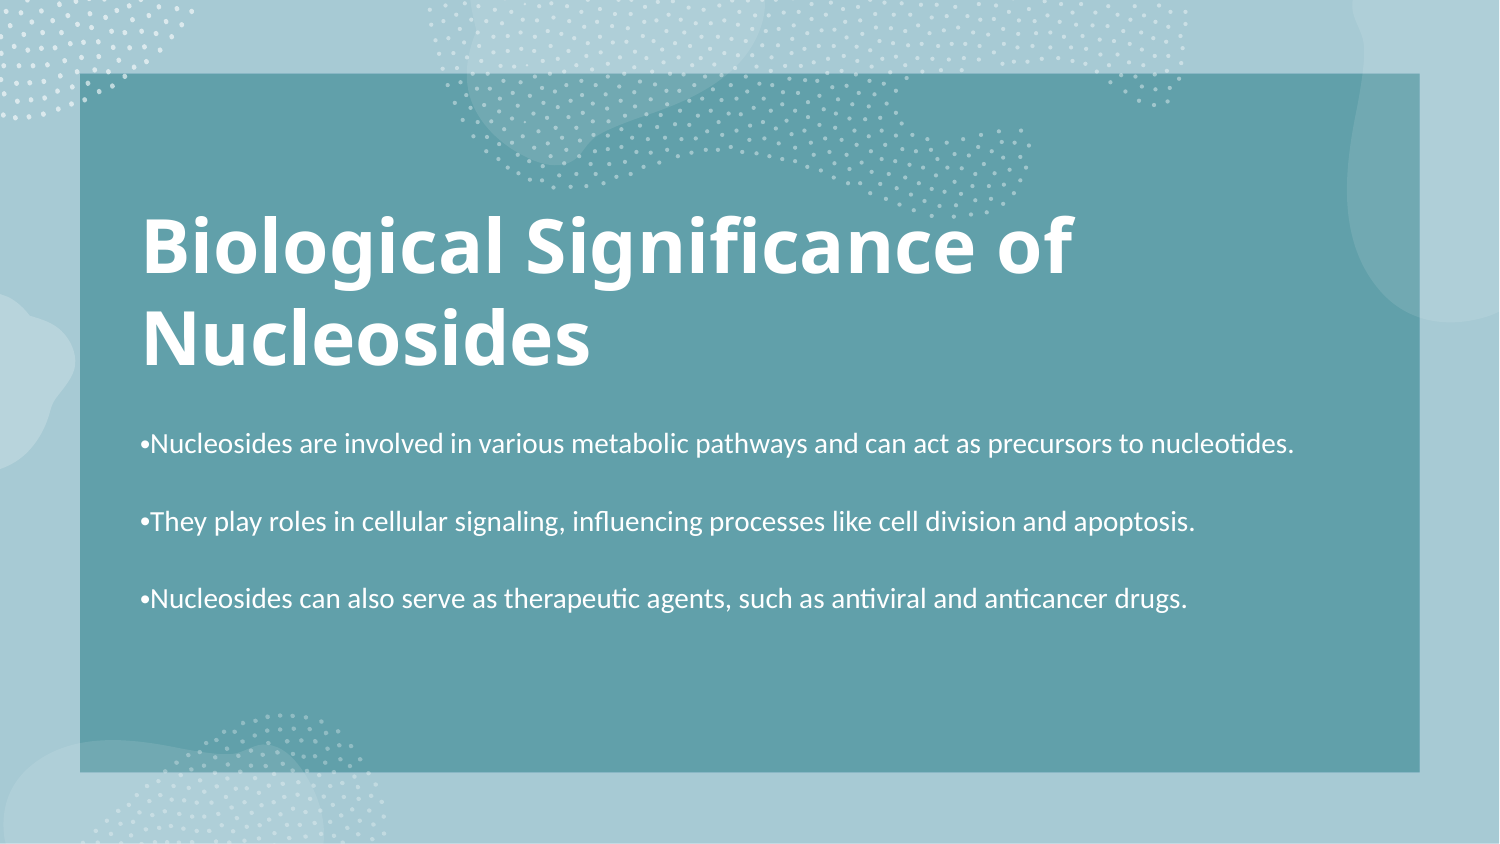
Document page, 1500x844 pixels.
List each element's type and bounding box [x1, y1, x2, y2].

text_box [0, 0, 1500, 844]
